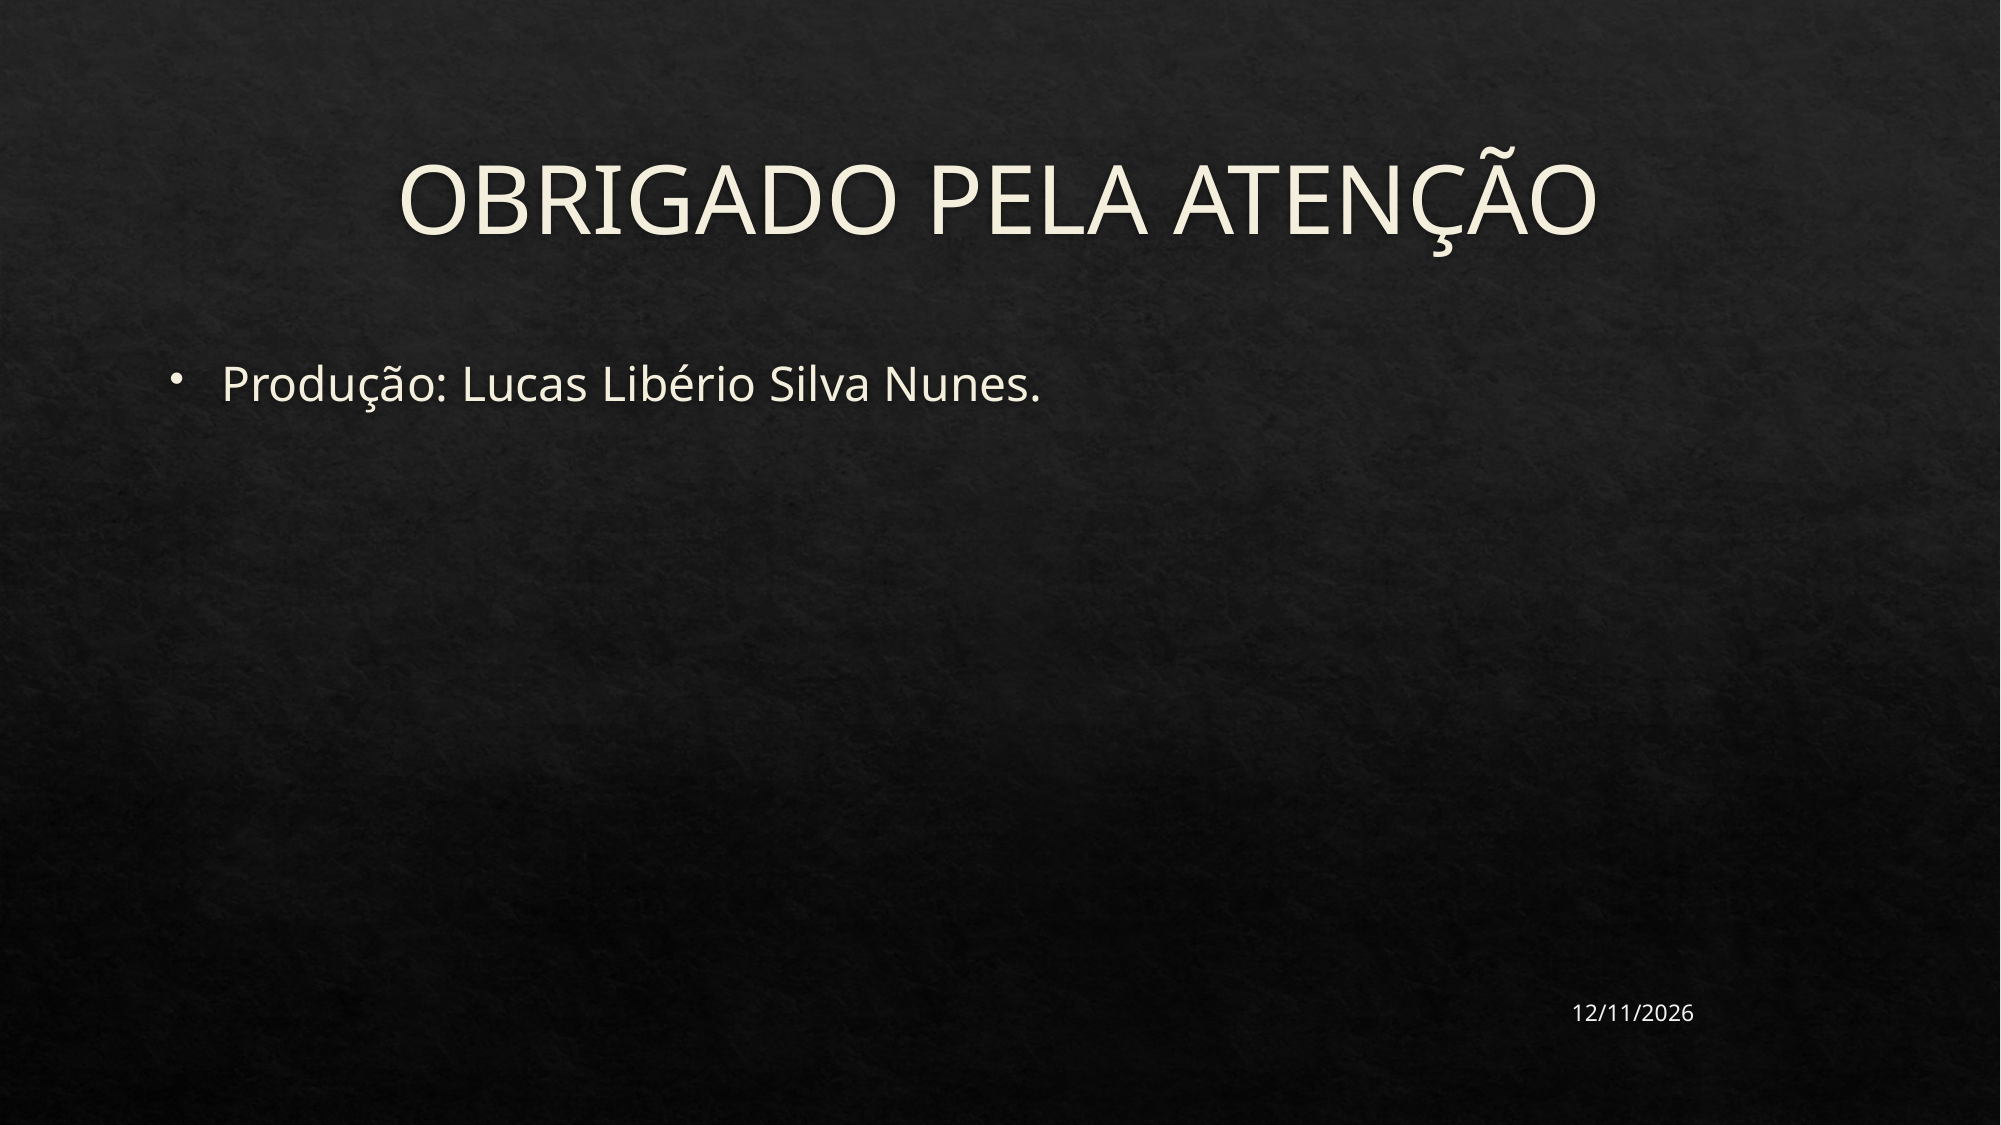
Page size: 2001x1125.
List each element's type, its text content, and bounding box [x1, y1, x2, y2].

title OBRIGADO PELA ATENÇÃO [149, 99, 1849, 307]
list Produção: Lucas Libério Silva Nunes. [149, 340, 1849, 950]
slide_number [1259, 984, 1710, 1045]
